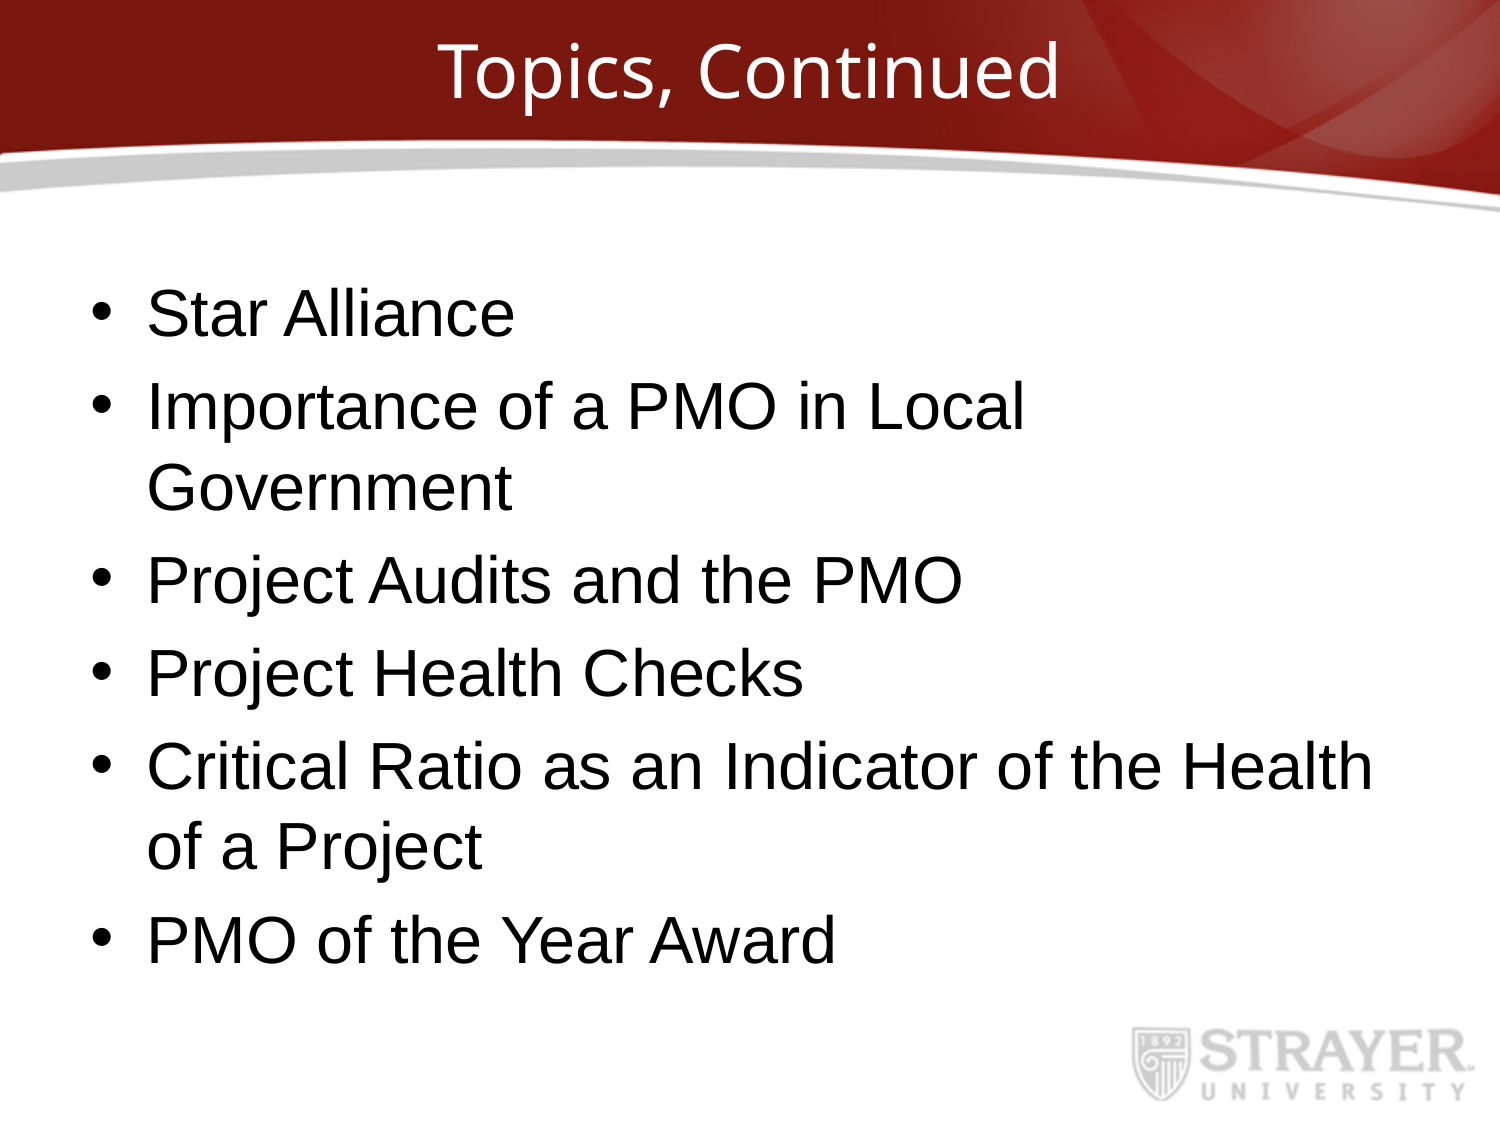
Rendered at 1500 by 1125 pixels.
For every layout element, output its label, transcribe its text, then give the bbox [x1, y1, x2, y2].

title Topics, Continued [75, 0, 1425, 138]
list Star Alliance Importance of a PMO in Local Government Project Audits and the PMO Project Health Checks Critical Ratio as an Indicator of the Health of a Project PMO of the Year Award [75, 262, 1425, 1005]
picture [0, 0, 1500, 1125]
